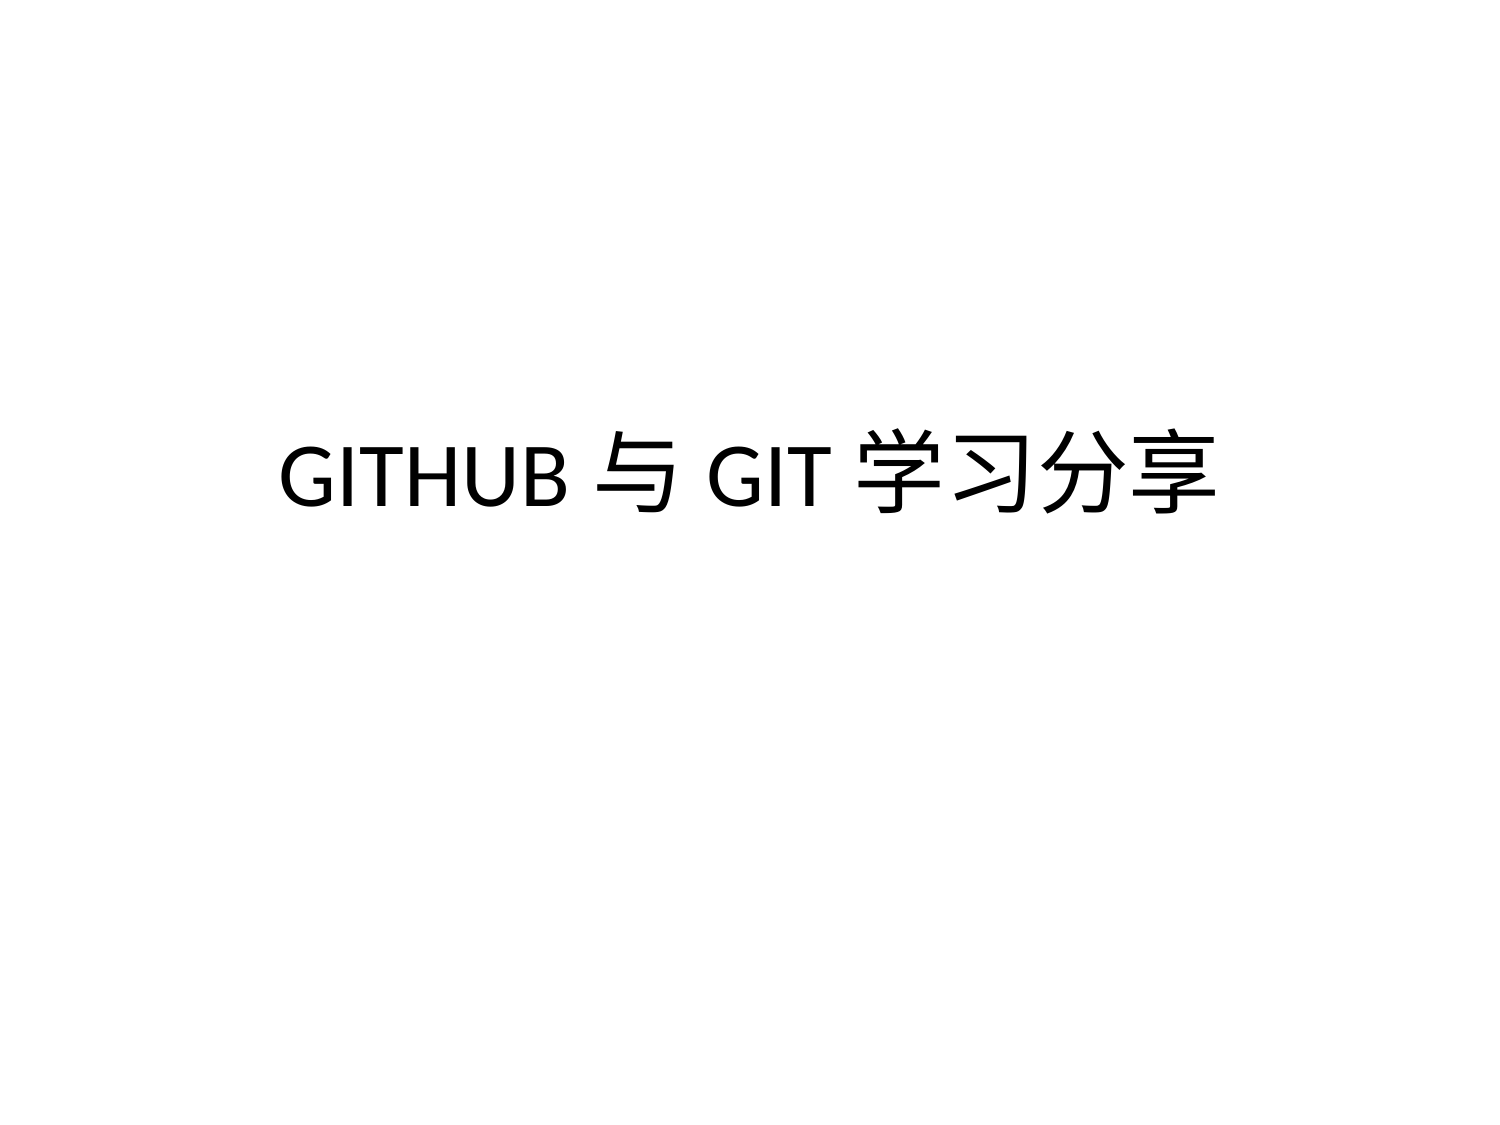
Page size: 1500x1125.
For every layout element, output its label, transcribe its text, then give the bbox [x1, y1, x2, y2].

title GITHUB与GIT学习分享 [112, 349, 1388, 591]
